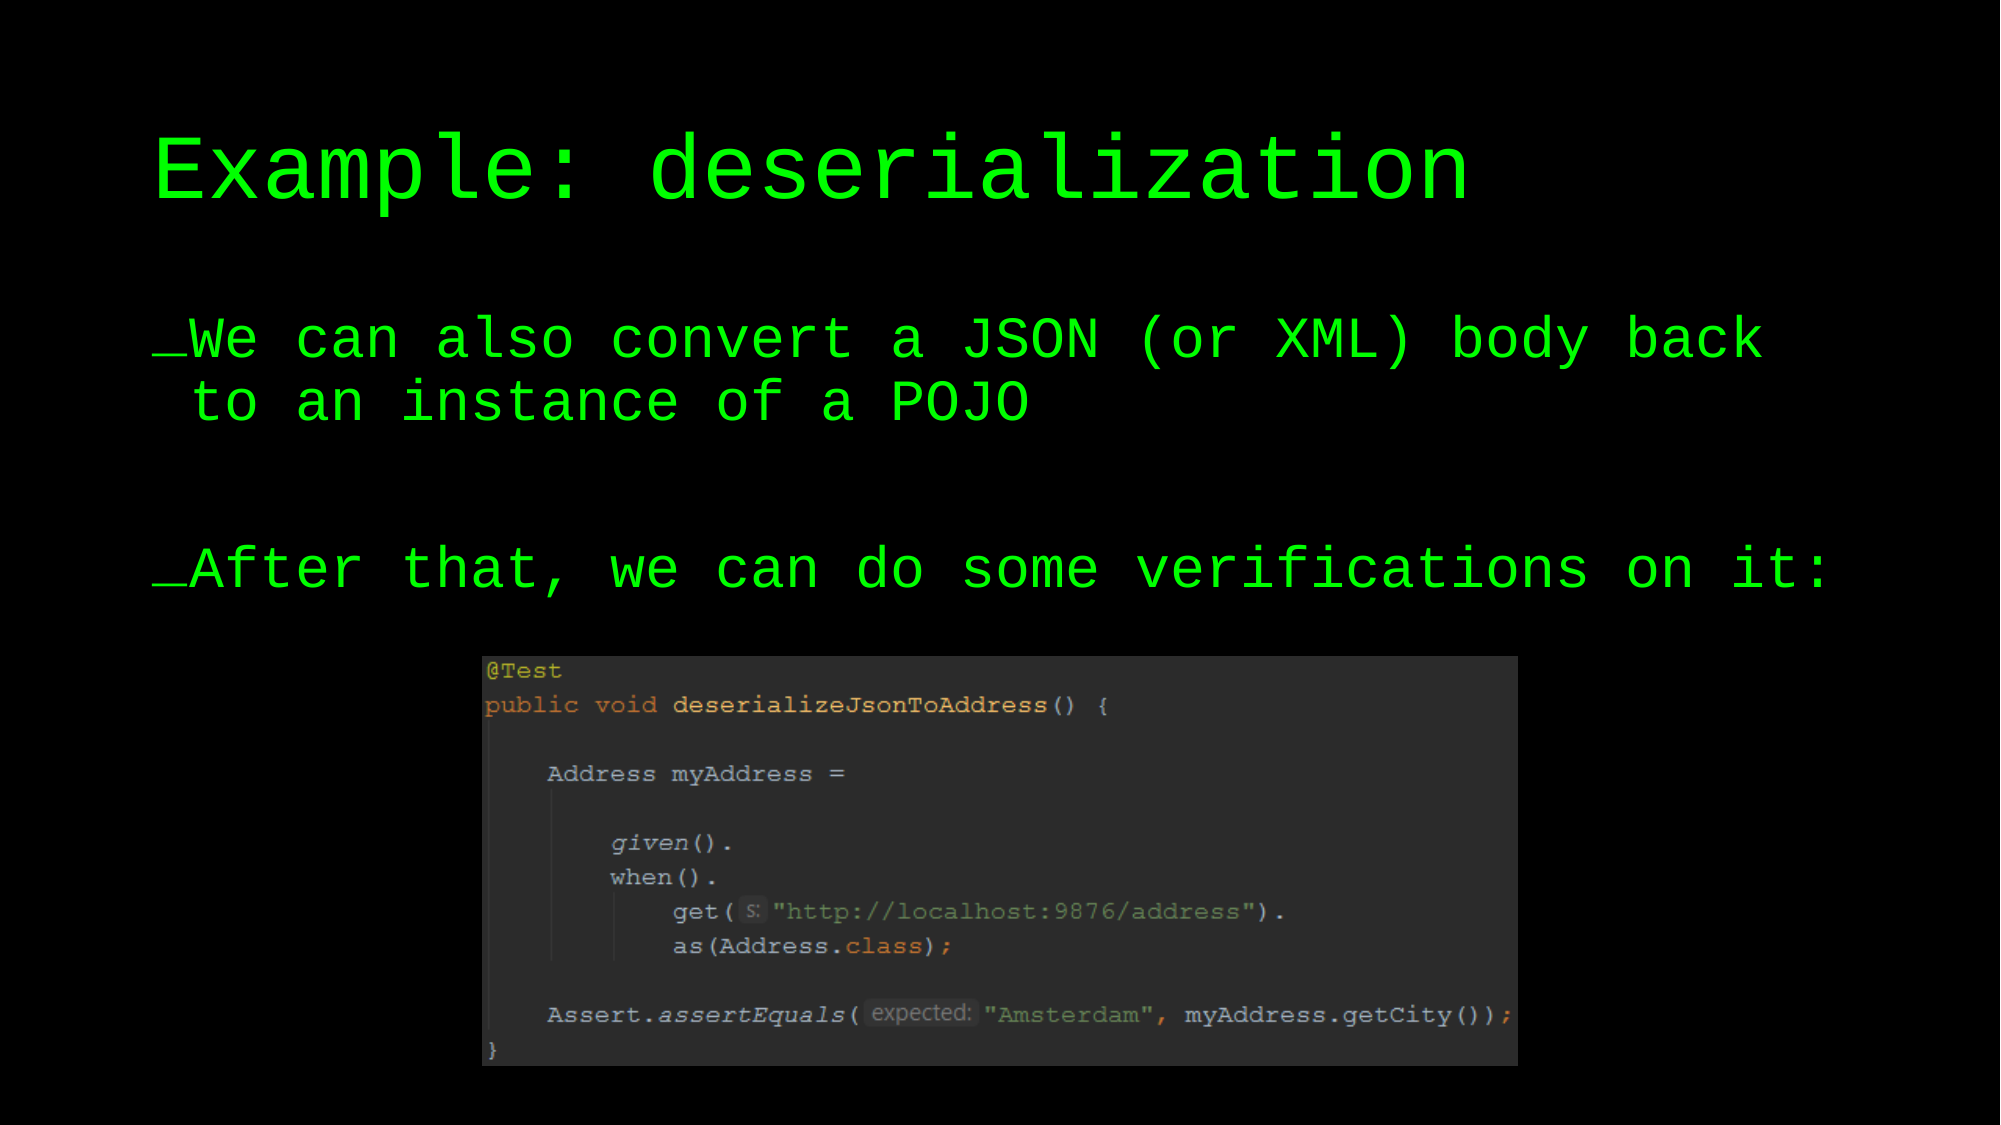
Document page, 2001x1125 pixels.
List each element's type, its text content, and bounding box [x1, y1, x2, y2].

list We can also convert a JSON (or XML) body back to an instance of a POJO After that, we can do some verifications on it: [137, 299, 1863, 1014]
title Example: deserialization [137, 59, 1863, 278]
picture [482, 656, 1518, 1066]
